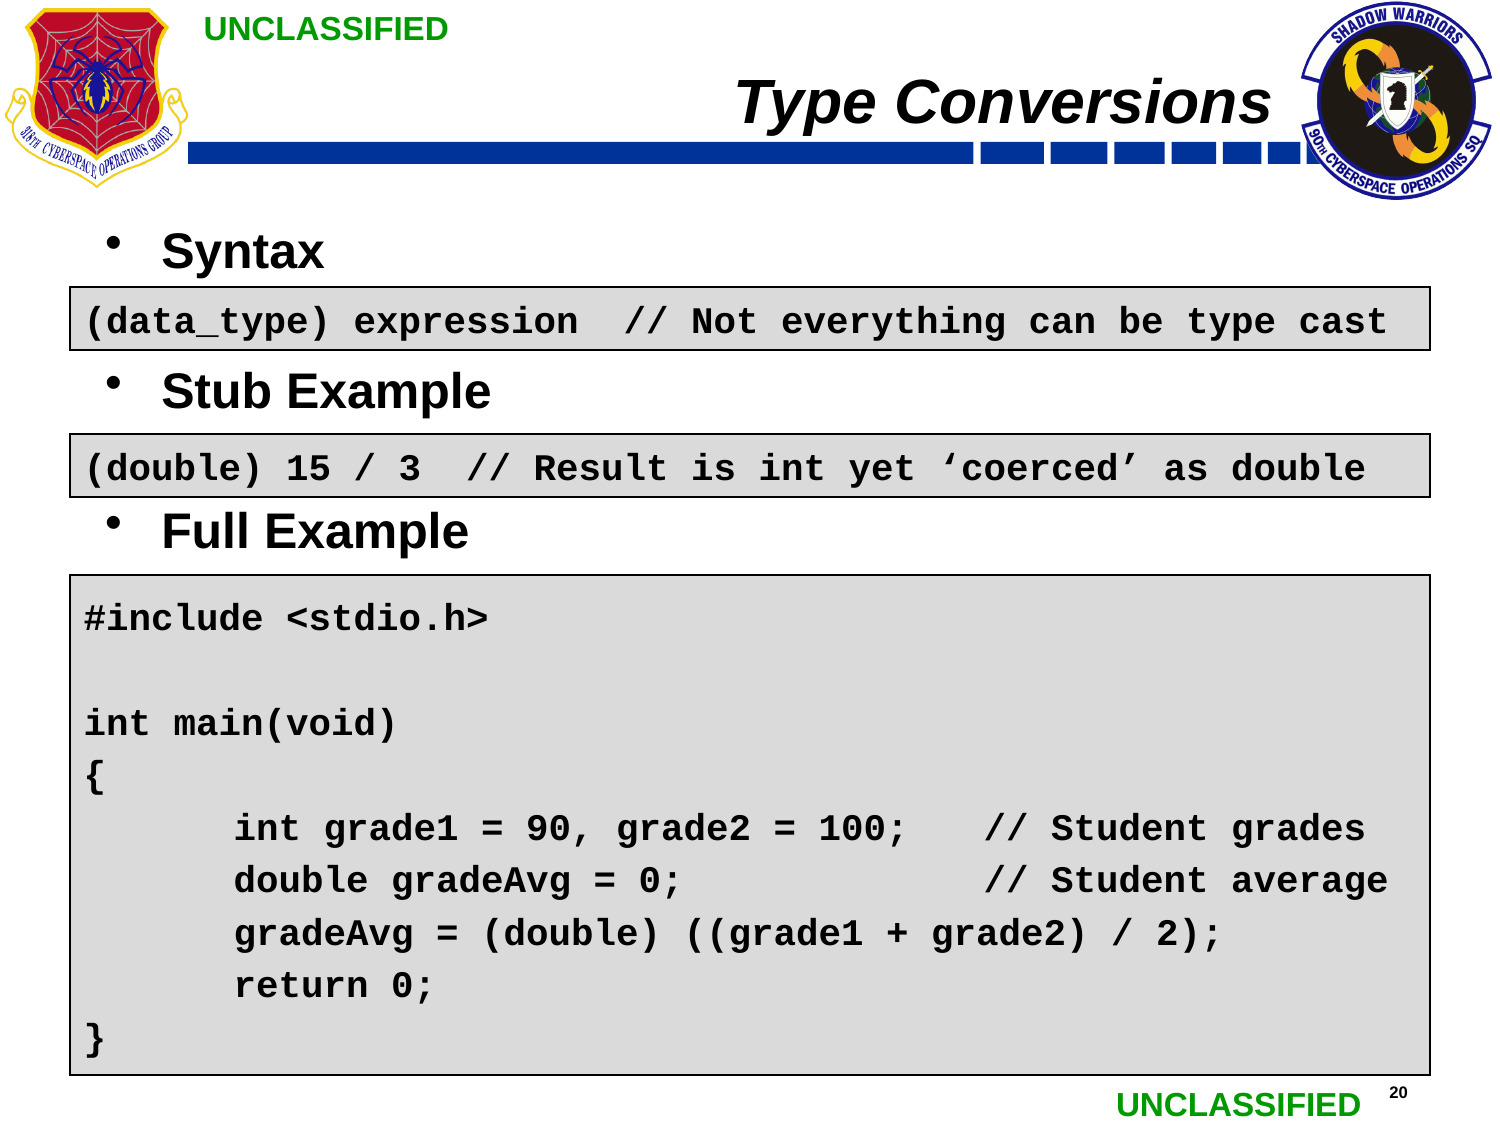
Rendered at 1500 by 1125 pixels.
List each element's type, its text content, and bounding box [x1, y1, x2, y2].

picture [5, 8, 188, 188]
picture [1300, 1, 1493, 200]
list Syntax Stub Example Full Example [90, 211, 1453, 989]
text_box (data_type) expression // Not everything can be type cast [69, 287, 1431, 350]
text_box #include <stdio.h> int main(void) { int grade1 = 90, grade2 = 100; // Student grades double gradeAvg = 0; // Student average gradeAvg = (double) ((grade1 + grade2) / 2); return 0; } [69, 575, 1431, 1075]
title Type Conversions [249, 51, 1288, 142]
text_box (double) 15 / 3 // Result is int yet ‘coerced’ as double [69, 434, 1431, 497]
